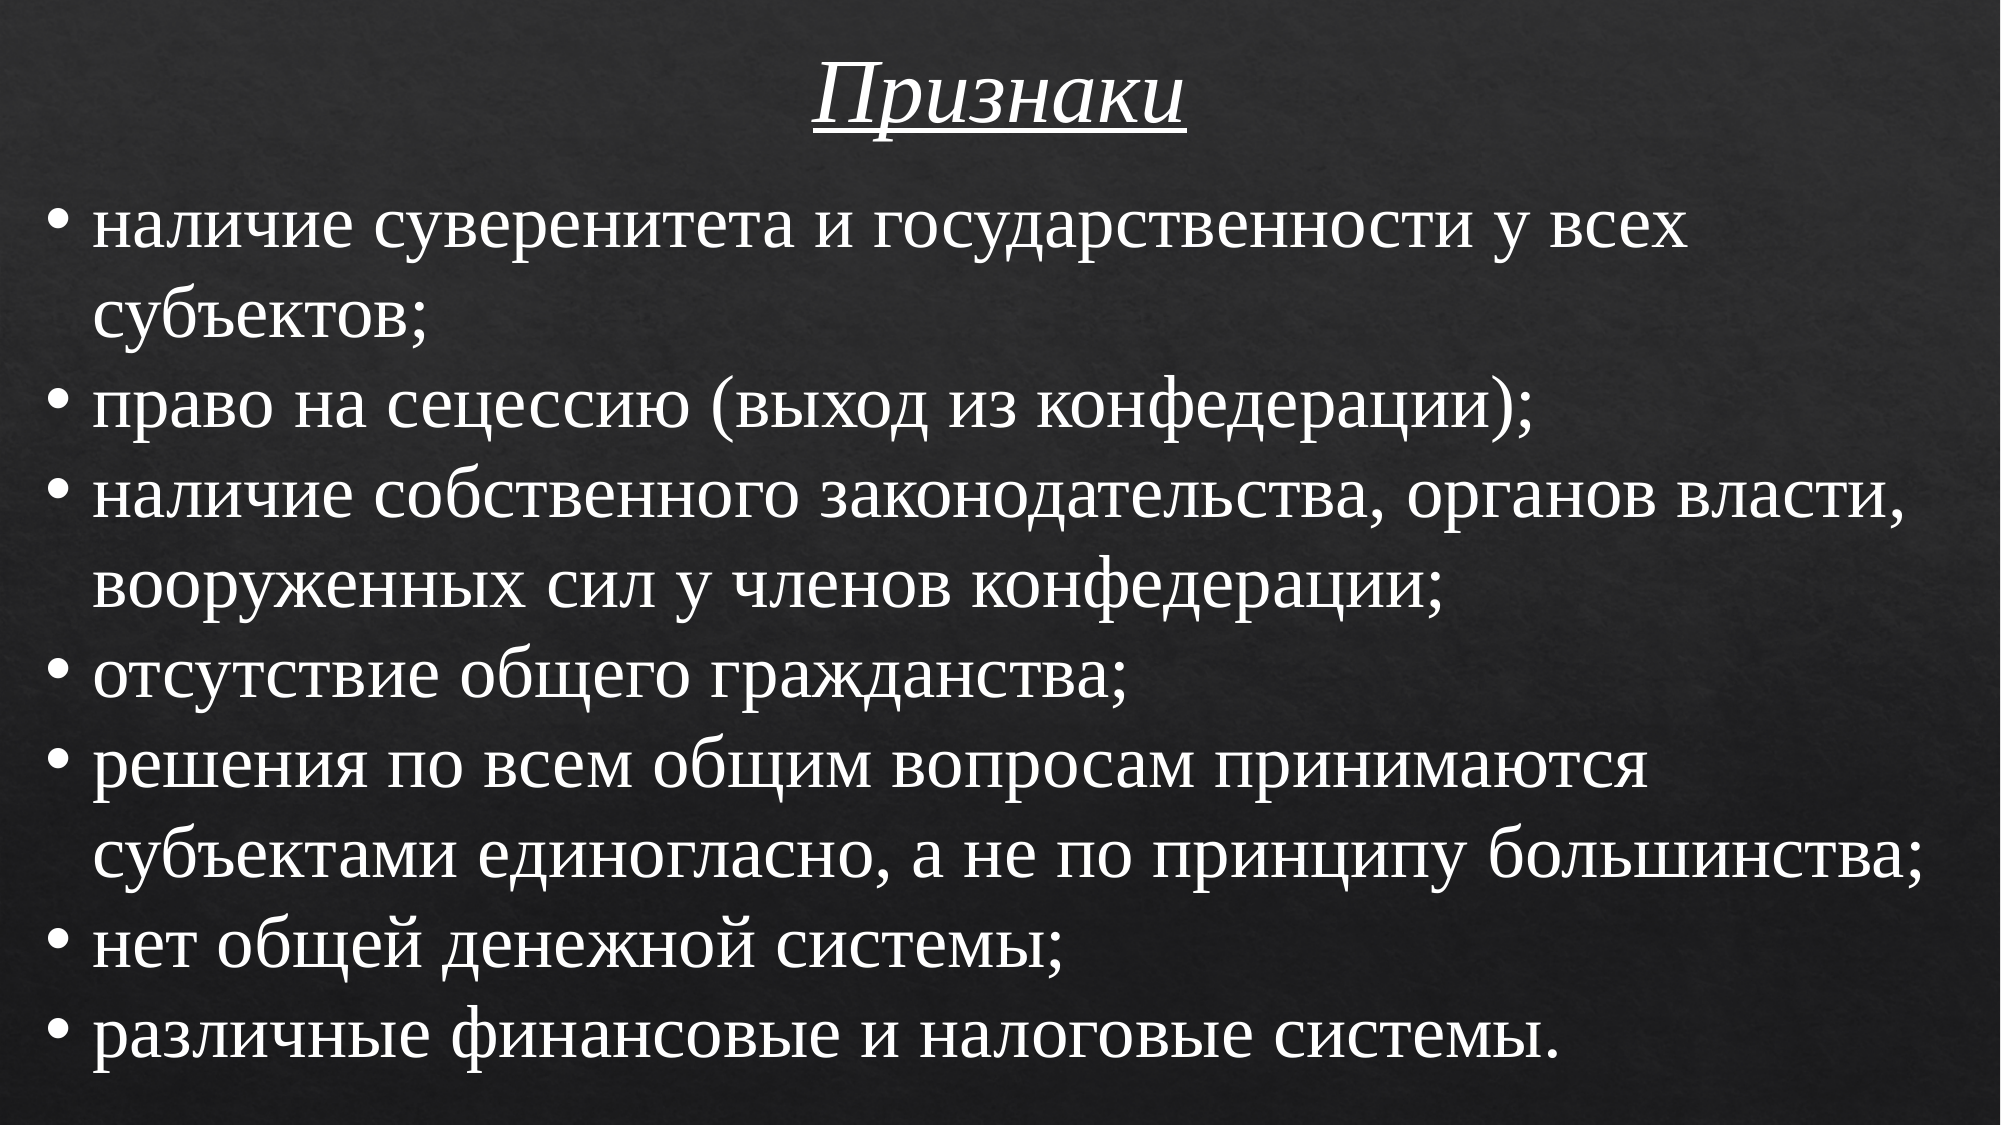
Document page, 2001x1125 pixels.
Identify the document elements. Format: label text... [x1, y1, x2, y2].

text_box Признаки [797, 23, 1203, 149]
text_box наличие суверенитета и государственности у всех субъектов; право на сецессию (выход из конфедерации); наличие собственного законодательства, органов власти, вооруженных сил у членов конфедерации; отсутствие общего гражданства; решения по всем общим вопросам принимаются субъектами единогласно, а не по принципу большинства; нет общей денежной системы; различные финансовые и налоговые системы. [30, 165, 1970, 1080]
